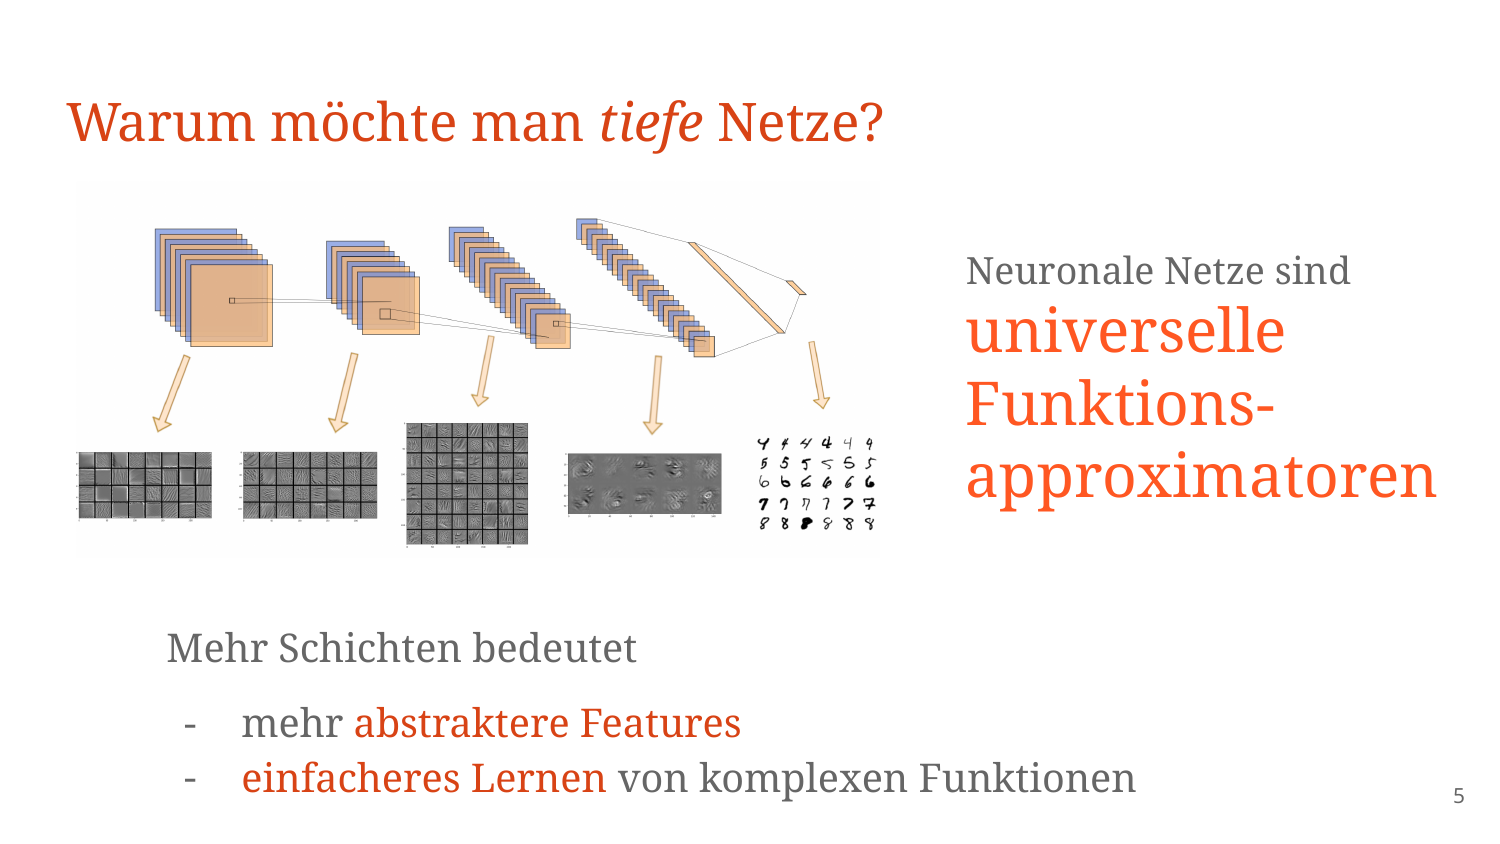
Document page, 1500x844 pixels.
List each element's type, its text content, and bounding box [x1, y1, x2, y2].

text_box Neuronale Netze sind universelle Funktions- approximatoren [950, 232, 1500, 525]
title Warum möchte man tiefe Netze? [51, 72, 1449, 167]
picture [75, 181, 880, 559]
text_box Mehr Schichten bedeutet mehr abstraktere Features einfacheres Lernen von komplexen Funktionen [151, 607, 1349, 816]
slide_number ‹#› [1389, 764, 1480, 830]
